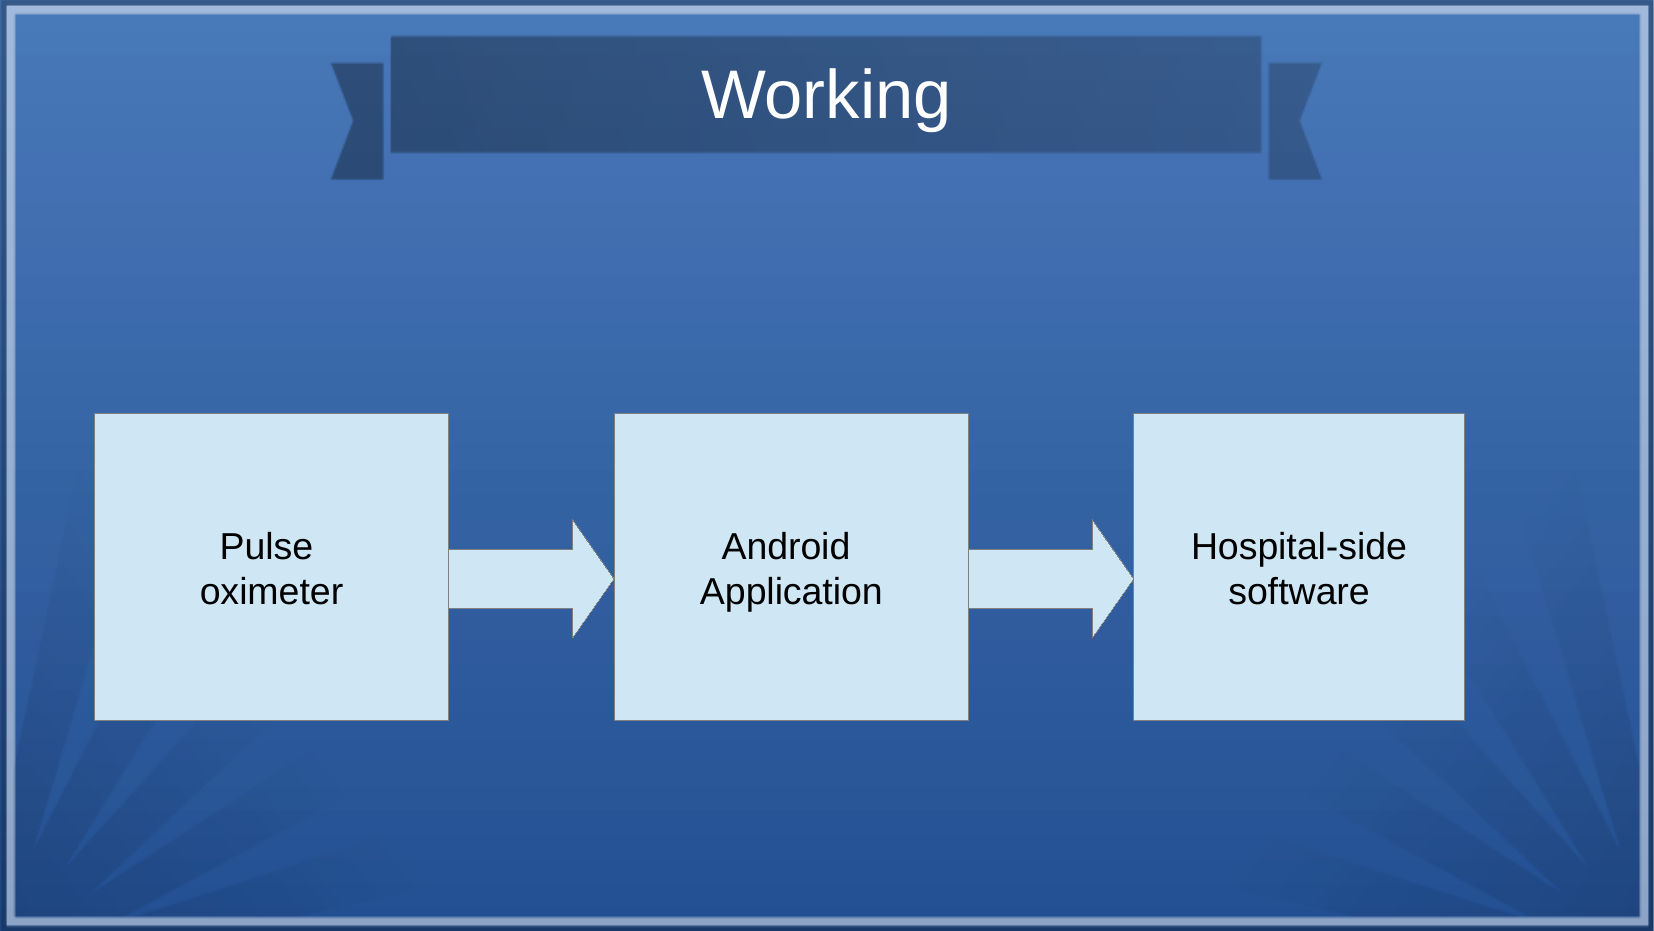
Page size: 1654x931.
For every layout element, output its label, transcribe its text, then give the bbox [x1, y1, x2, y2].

text_box Hospital-side software [1133, 413, 1465, 721]
text_box [968, 519, 1134, 638]
picture [0, 0, 1654, 931]
text_box Working [389, 35, 1264, 154]
text_box Android Application [614, 413, 969, 721]
text_box Pulse oximeter [94, 413, 449, 721]
text_box [448, 519, 615, 638]
